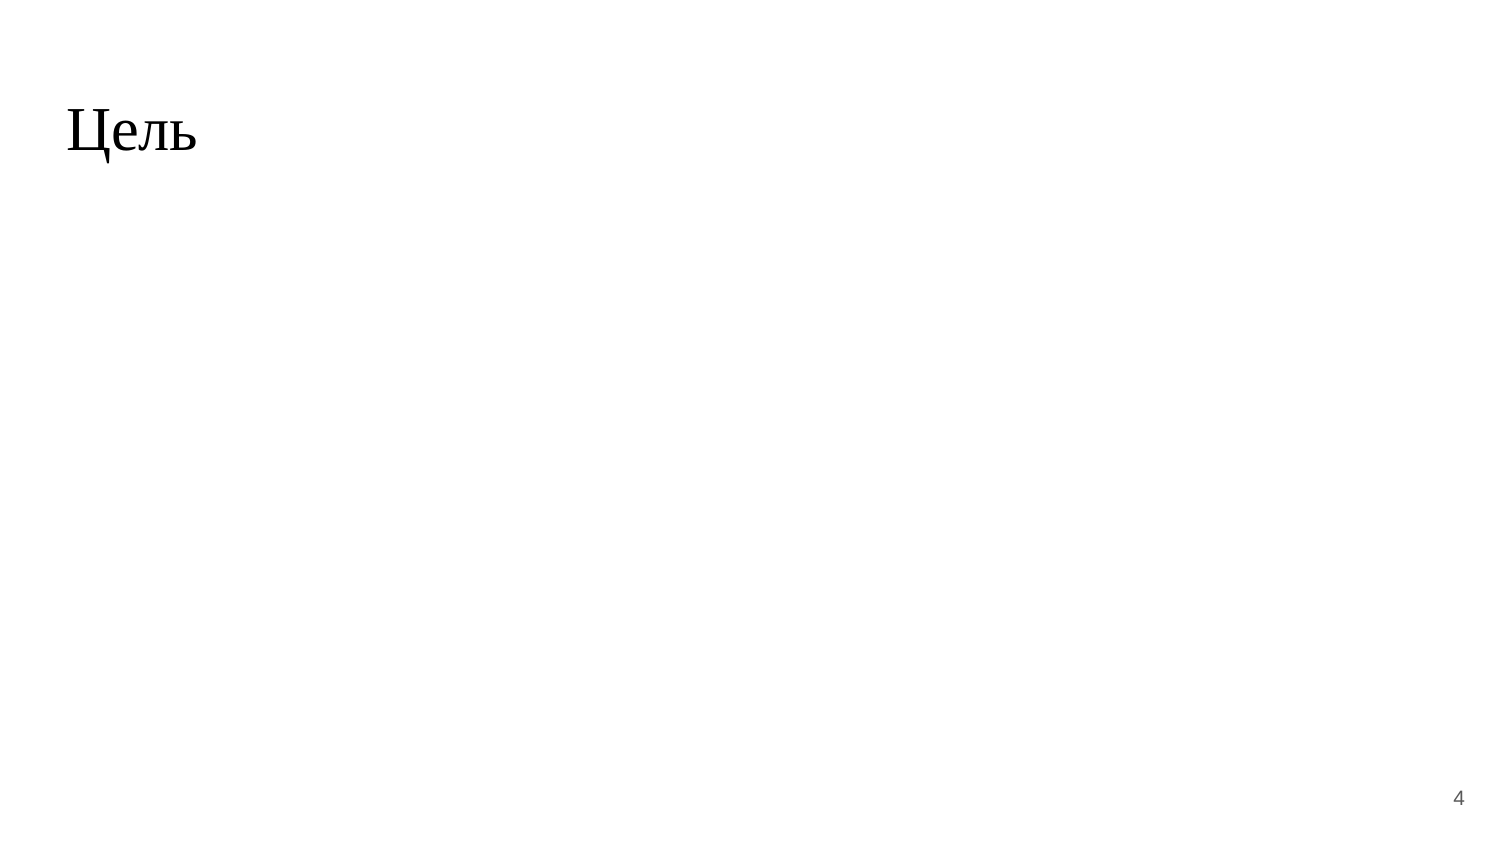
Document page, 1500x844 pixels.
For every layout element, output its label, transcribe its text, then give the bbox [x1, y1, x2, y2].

title Цель [51, 72, 1449, 167]
slide_number 4 [1389, 764, 1480, 830]
